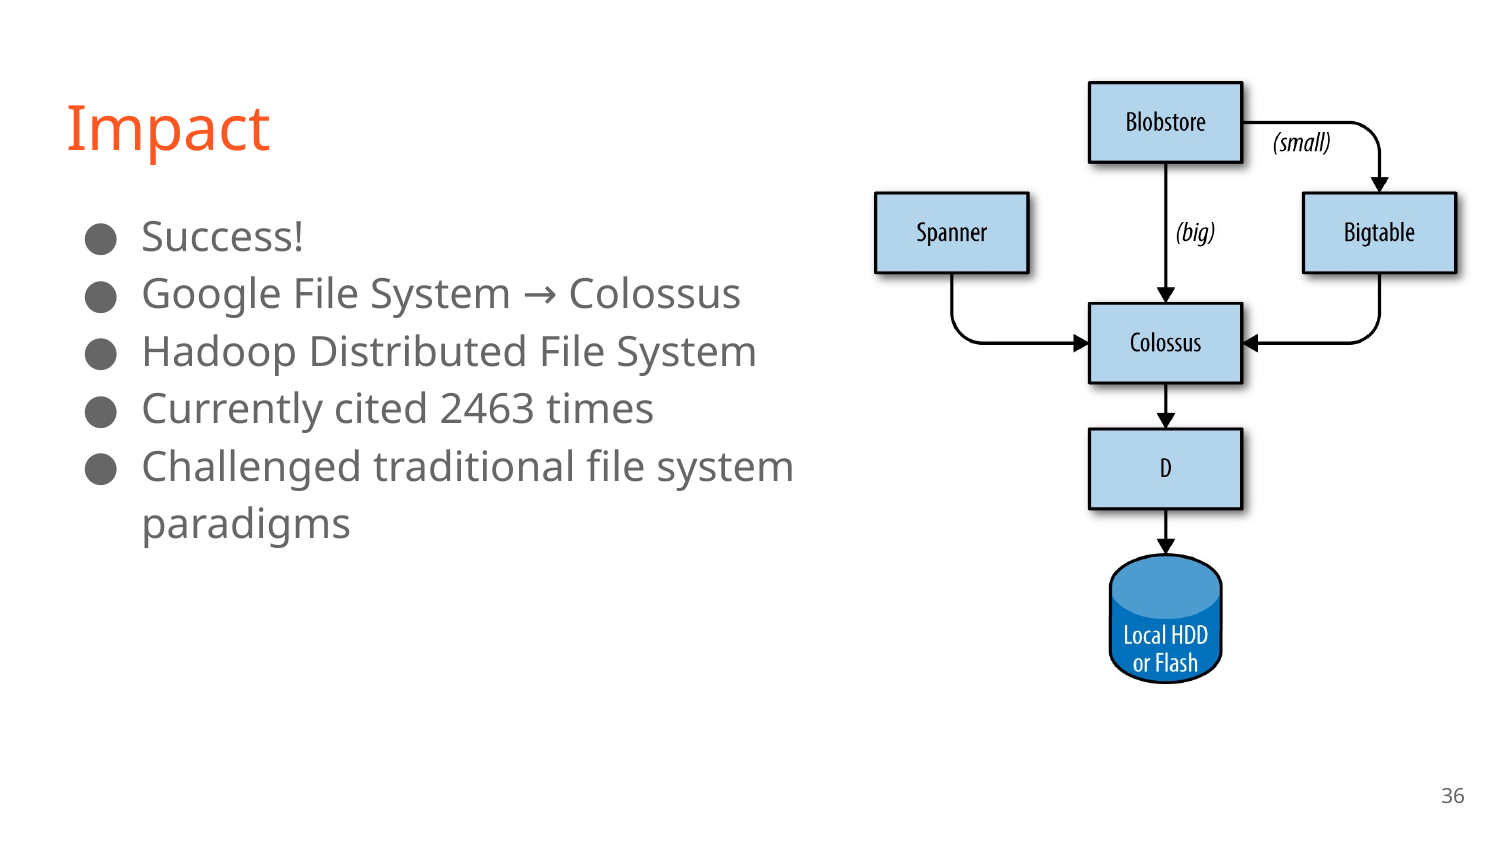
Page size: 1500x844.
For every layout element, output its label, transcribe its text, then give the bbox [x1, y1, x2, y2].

title Impact [51, 72, 864, 167]
list Success! Google File System → Colossus Hadoop Distributed File System Currently cited 2463 times Challenged traditional file system paradigms [51, 187, 866, 748]
slide_number ‹#› [1389, 764, 1480, 830]
picture [865, 72, 1475, 684]
